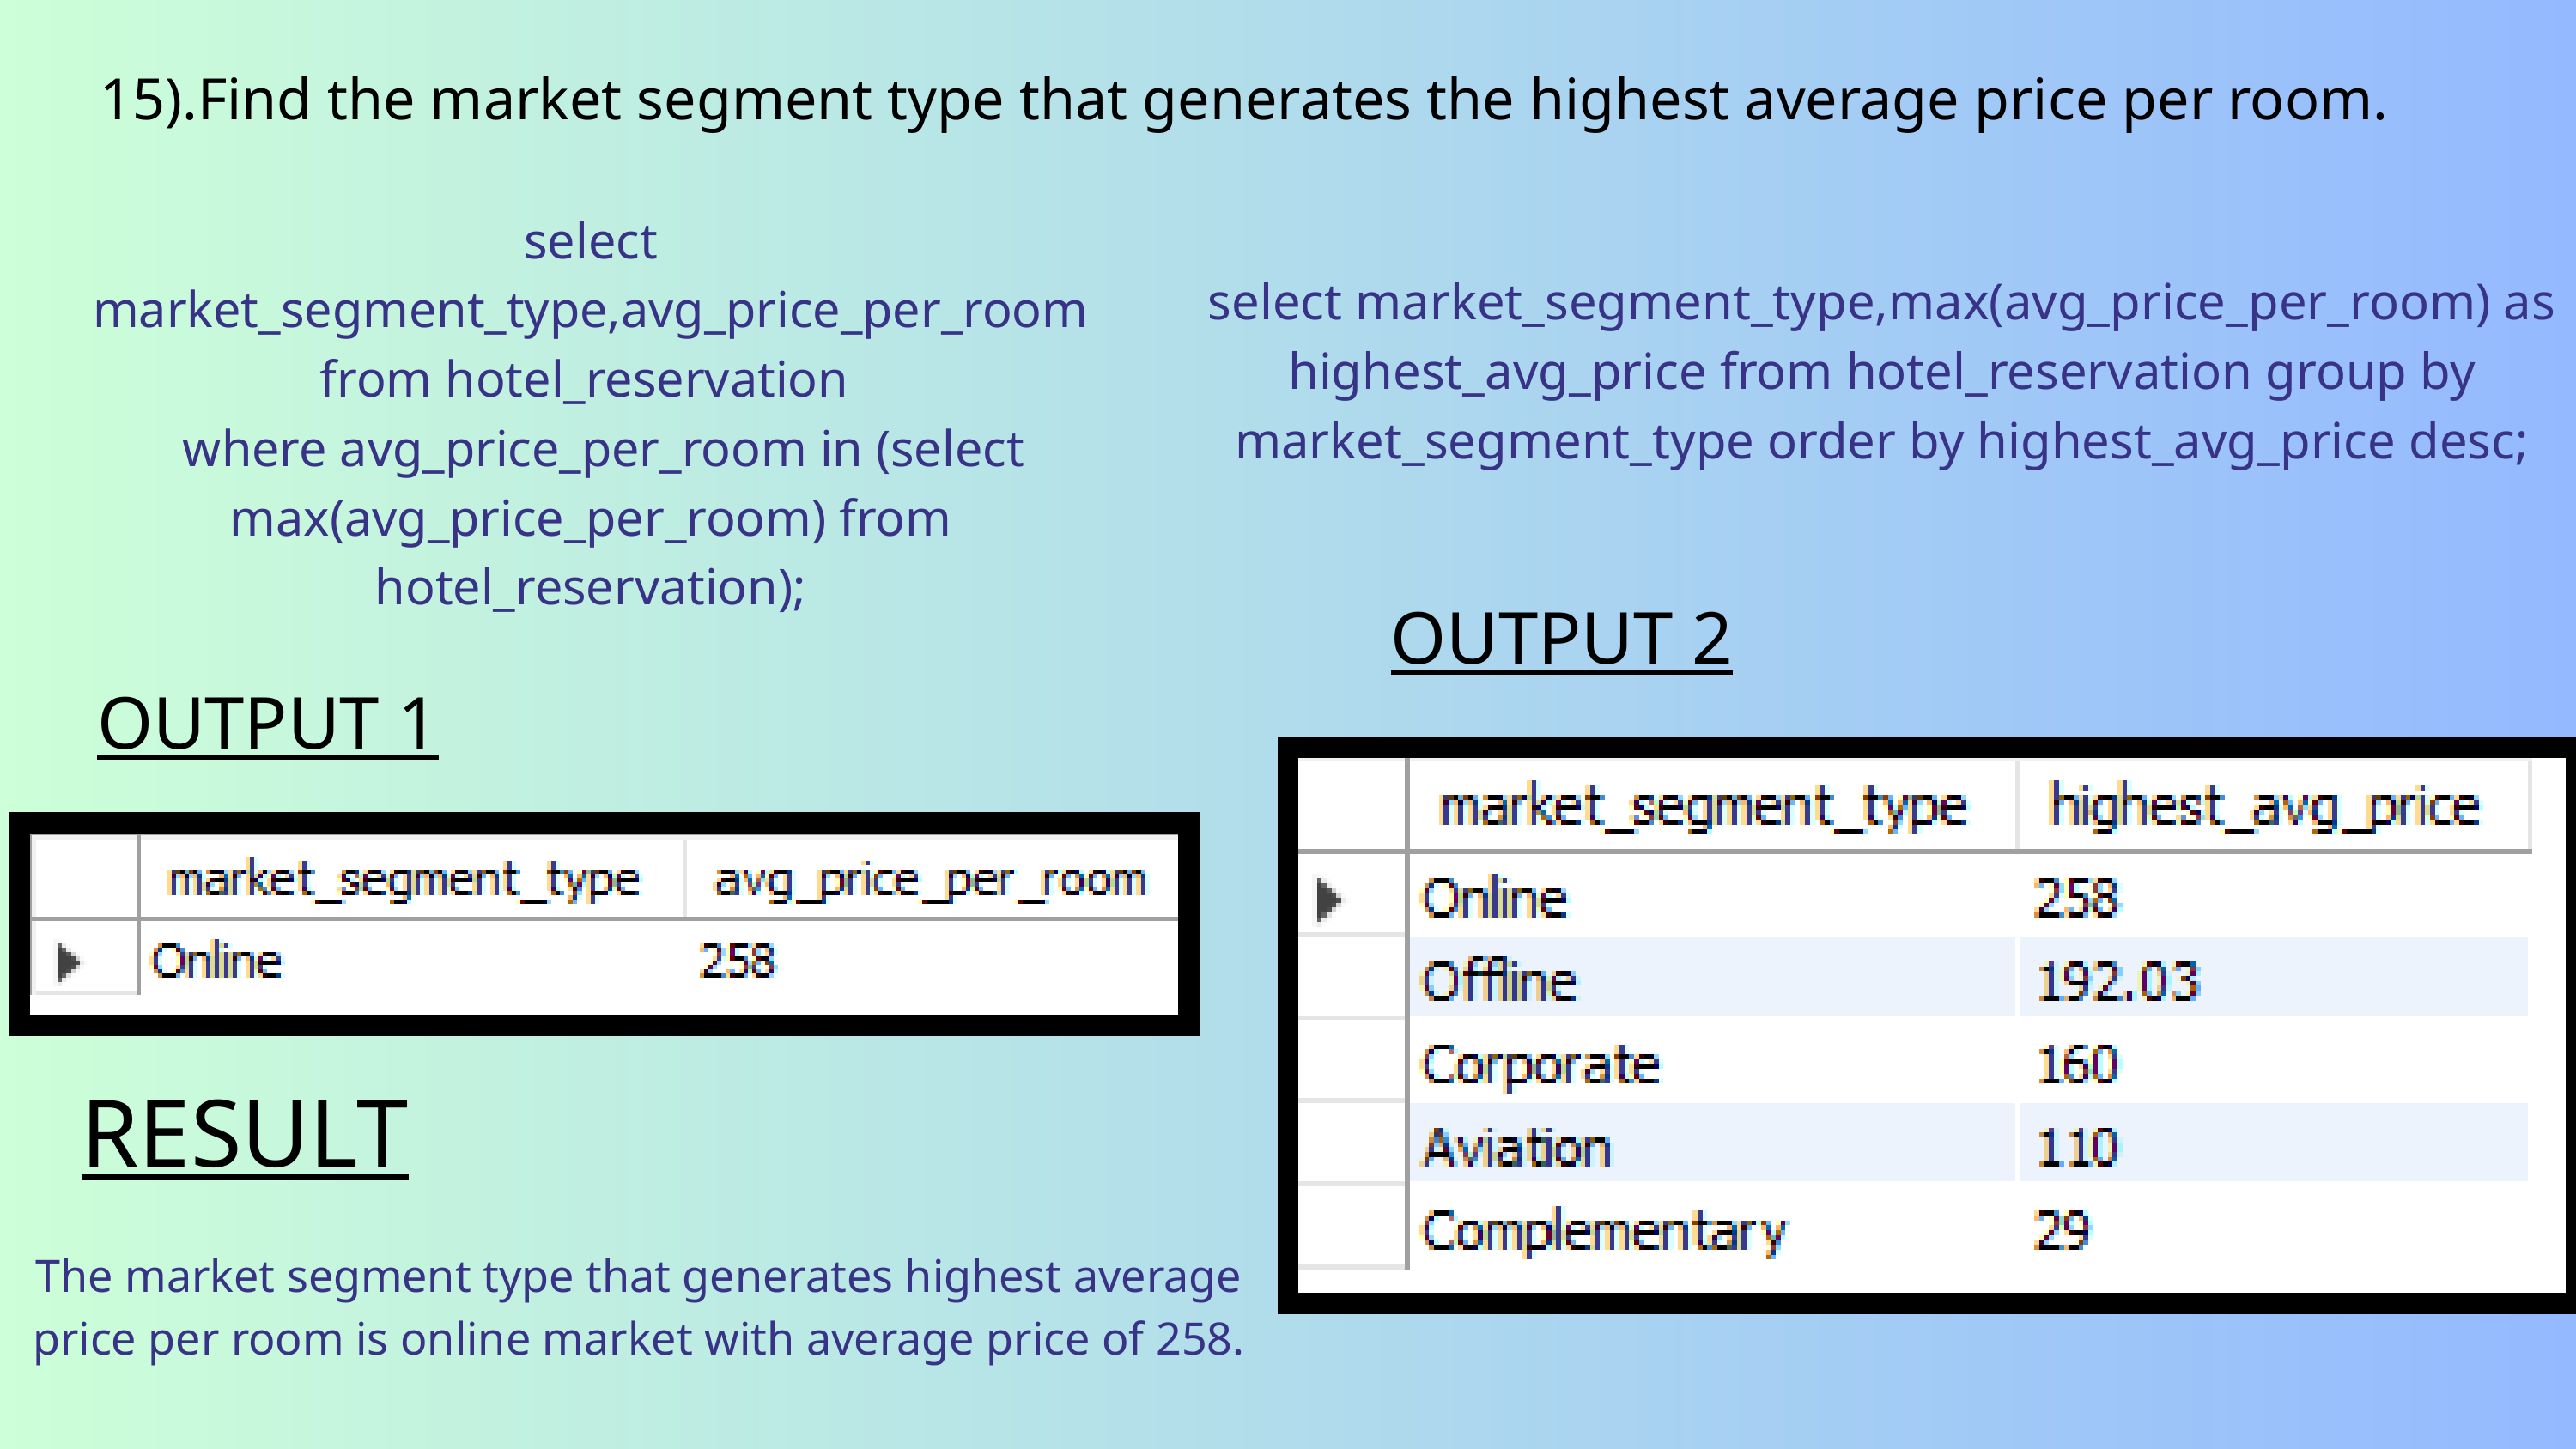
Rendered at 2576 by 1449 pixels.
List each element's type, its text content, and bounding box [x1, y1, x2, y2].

text_box OUTPUT 1 [93, 663, 444, 764]
text_box RESULT [67, 1055, 422, 1185]
text_box select market_segment_type,avg_price_per_room from hotel_reservation where avg_price_per_room in (select max(avg_price_per_room) from hotel_reservation); [67, 198, 1115, 615]
text_box The market segment type that generates highest average price per room is online market with average price of 258. [0, 1238, 1279, 1364]
text_box OUTPUT 2 [1385, 578, 1738, 679]
text_box select market_segment_type,max(avg_price_per_room) as highest_avg_price from hotel_reservation group by market_segment_type order by highest_avg_price desc; [1188, 260, 2576, 470]
text_box [19, 822, 1189, 1026]
text_box [1288, 748, 2576, 1304]
text_box 15).Find the market segment type that generates the highest average price per room. [0, 51, 2506, 131]
